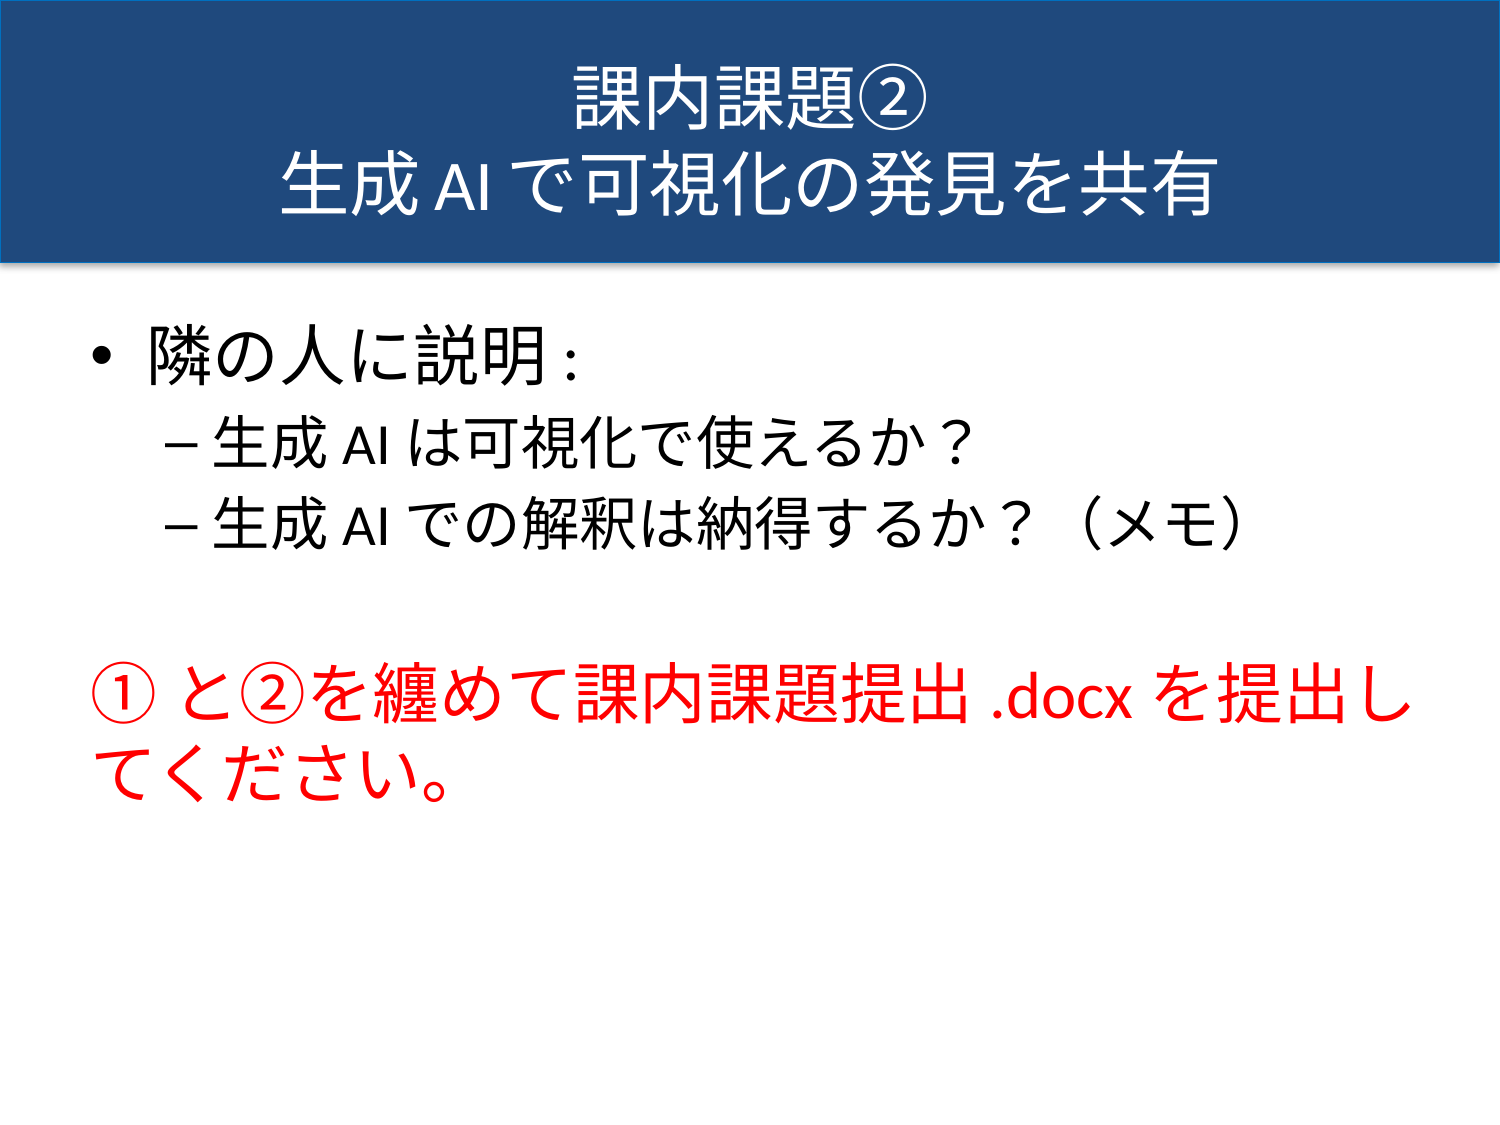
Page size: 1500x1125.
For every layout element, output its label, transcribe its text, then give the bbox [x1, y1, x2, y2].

list 隣の人に説明: 生成AIは可視化で使えるか？ 生成AIでの解釈は納得するか？（メモ） ①と②を纏めて課内課題提出.docxを提出してください。 [75, 306, 1477, 1005]
title 課内課題② 生成AIで可視化の発見を共有 [75, 45, 1425, 233]
